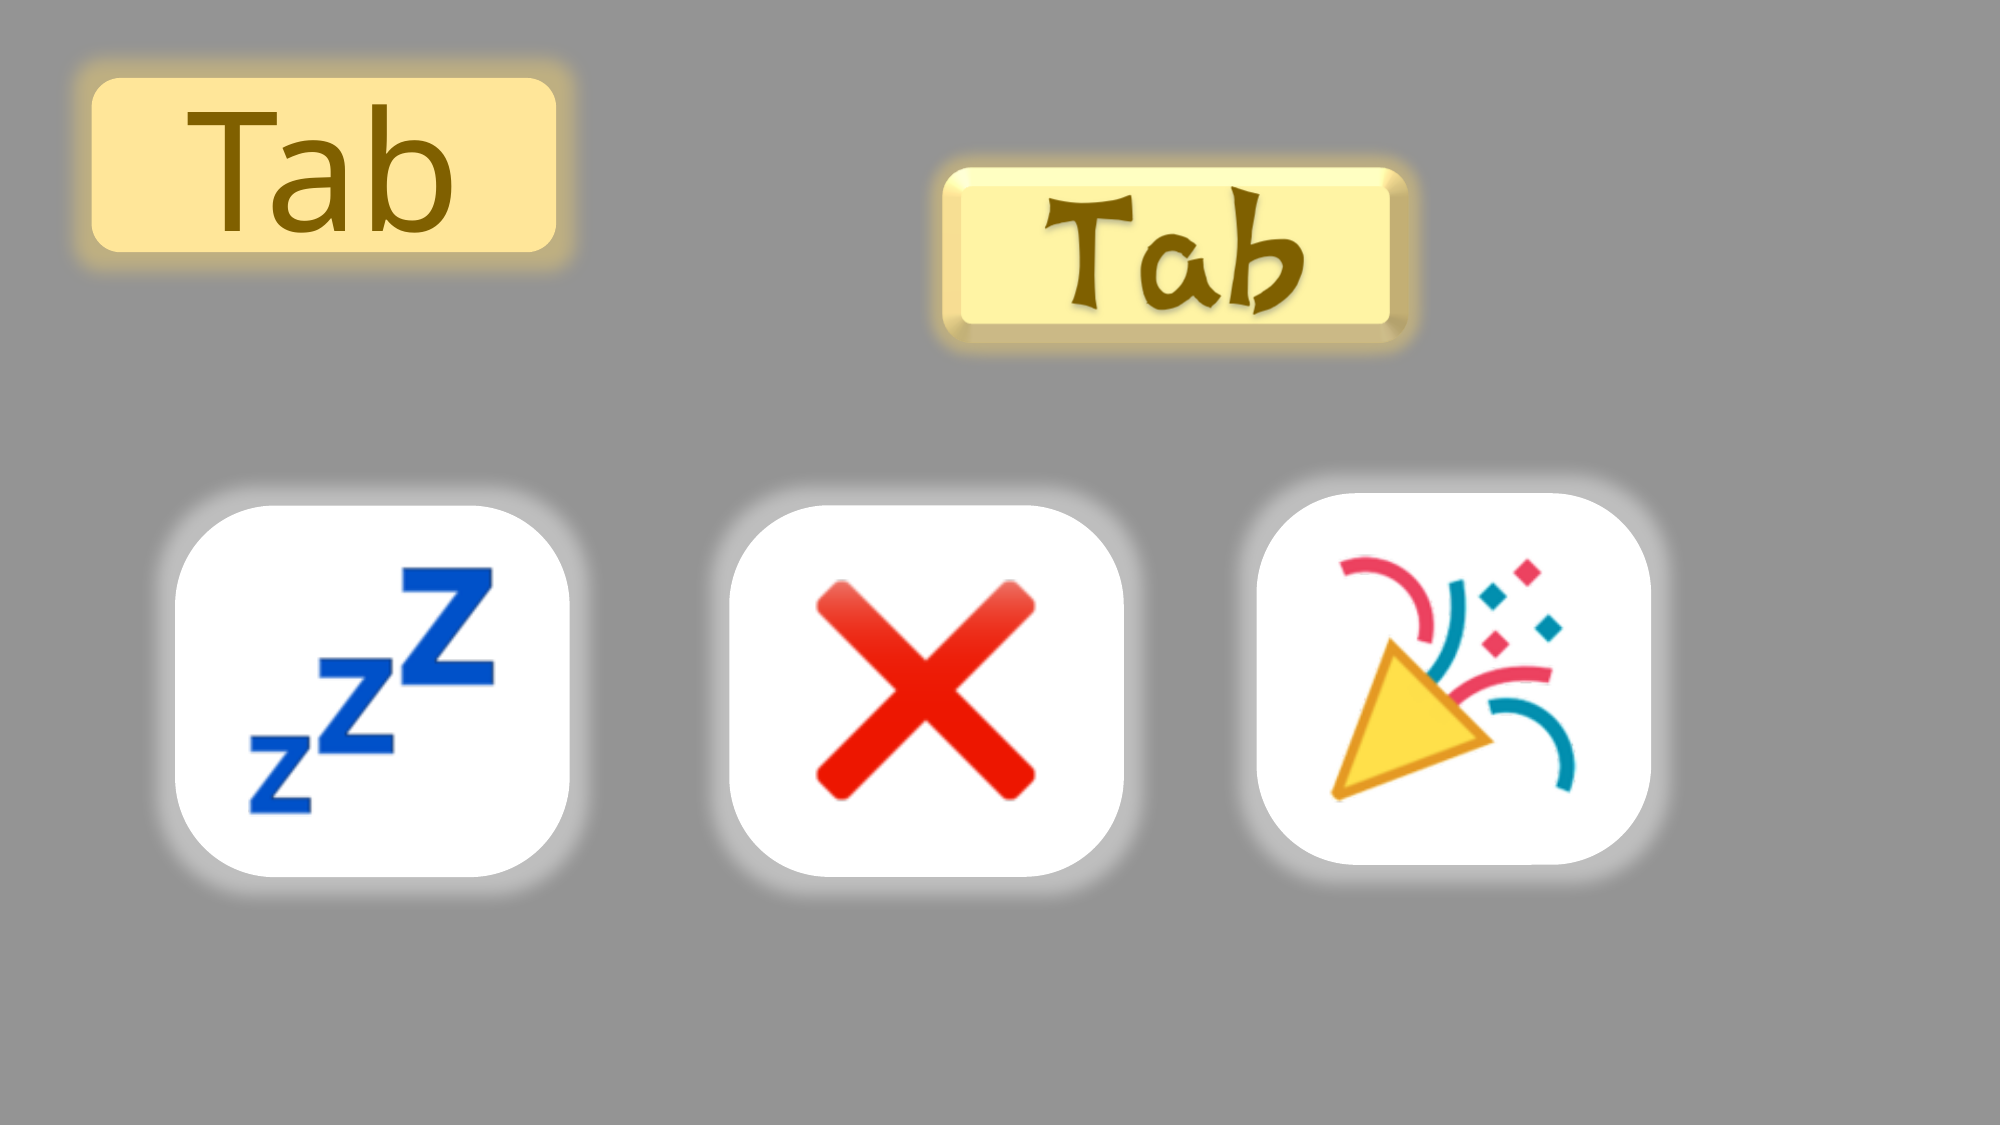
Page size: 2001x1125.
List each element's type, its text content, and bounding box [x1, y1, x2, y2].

picture [1324, 549, 1584, 809]
text_box [728, 504, 1125, 878]
text_box [174, 504, 571, 879]
picture [920, 138, 1431, 371]
picture [247, 566, 498, 817]
text_box Tab [90, 76, 558, 254]
text_box [1255, 492, 1653, 866]
picture [786, 550, 1067, 832]
